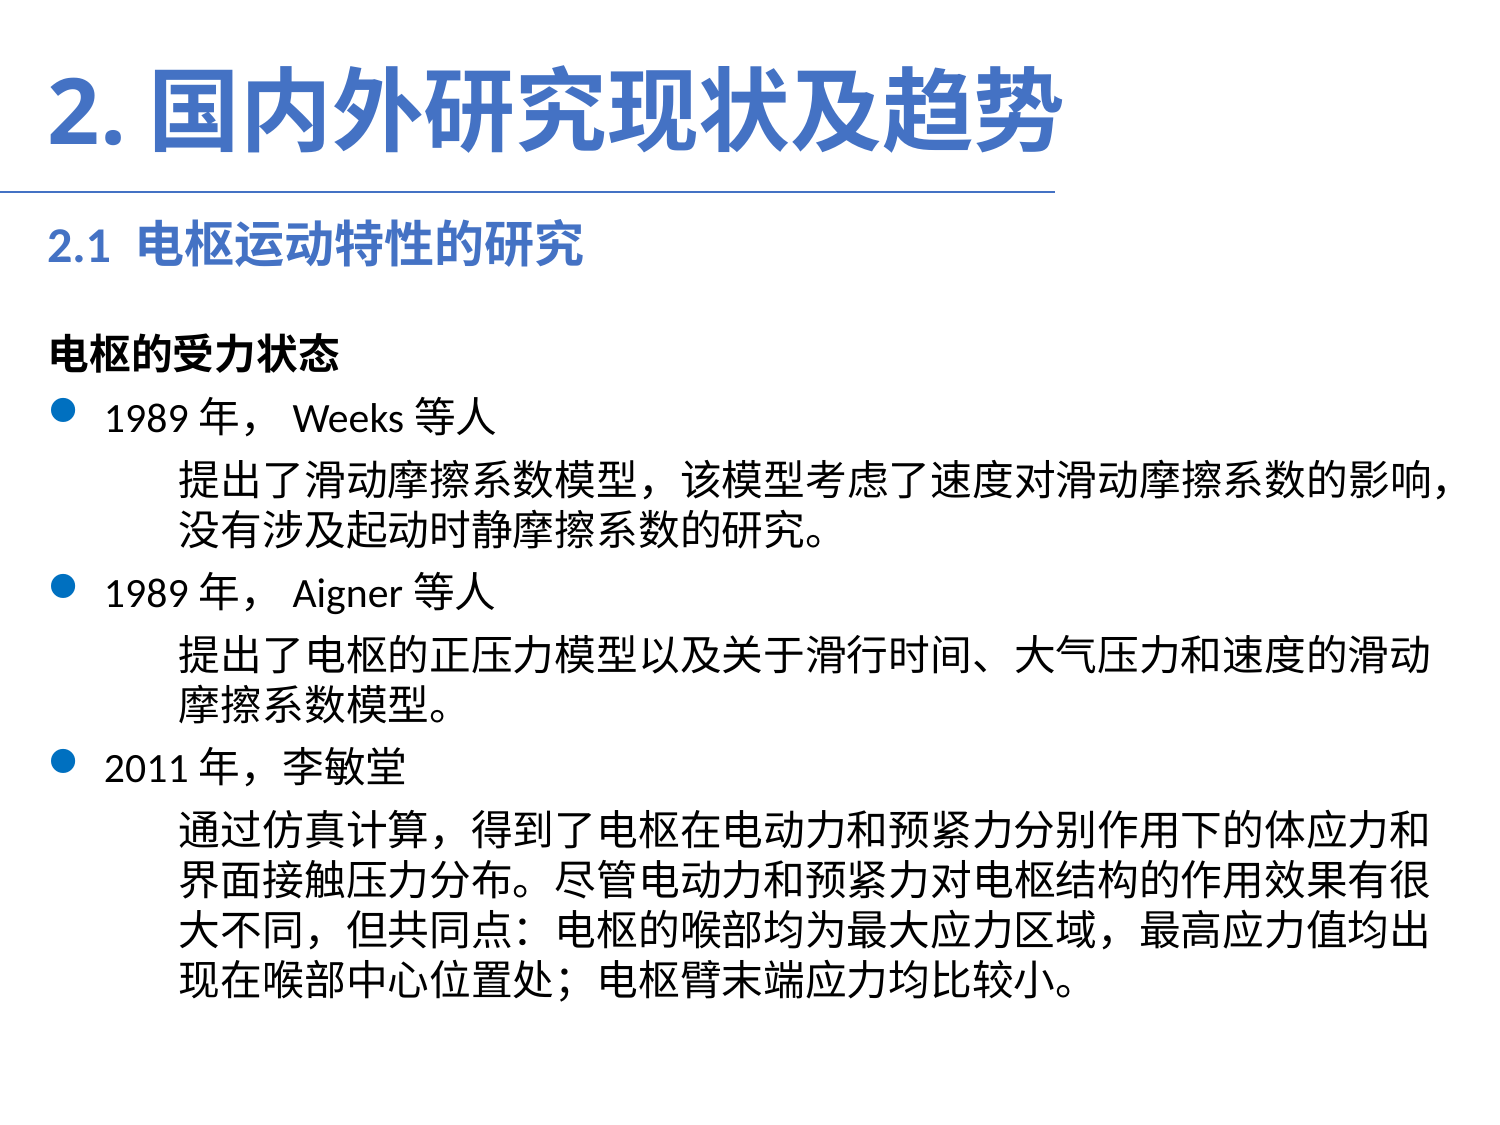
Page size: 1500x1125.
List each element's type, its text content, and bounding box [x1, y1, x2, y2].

text_box 2.1 电枢运动特性的研究 [32, 204, 599, 280]
text_box 电枢的受力状态 1989年，Weeks等人 提出了滑动摩擦系数模型，该模型考虑了速度对滑动摩擦系数的影响，没有涉及起动时静摩擦系数的研究。 1989年，Aigner等人 提出了电枢的正压力模型以及关于滑行时间、大气压力和速度的滑动摩擦系数模型。 2011年，李敏堂 通过仿真计算，得到了电枢在电动力和预紧力分别作用下的体应力和界面接触压力分布。尽管电动力和预紧力对电枢结构的作用效果有很大不同，但共同点：电枢的喉部均为最大应力区域，最高应力值均出现在喉部中心位置处；电枢臂末端应力均比较小。 [32, 321, 1448, 1012]
text_box 2.国内外研究现状及趋势 [33, 45, 1082, 170]
